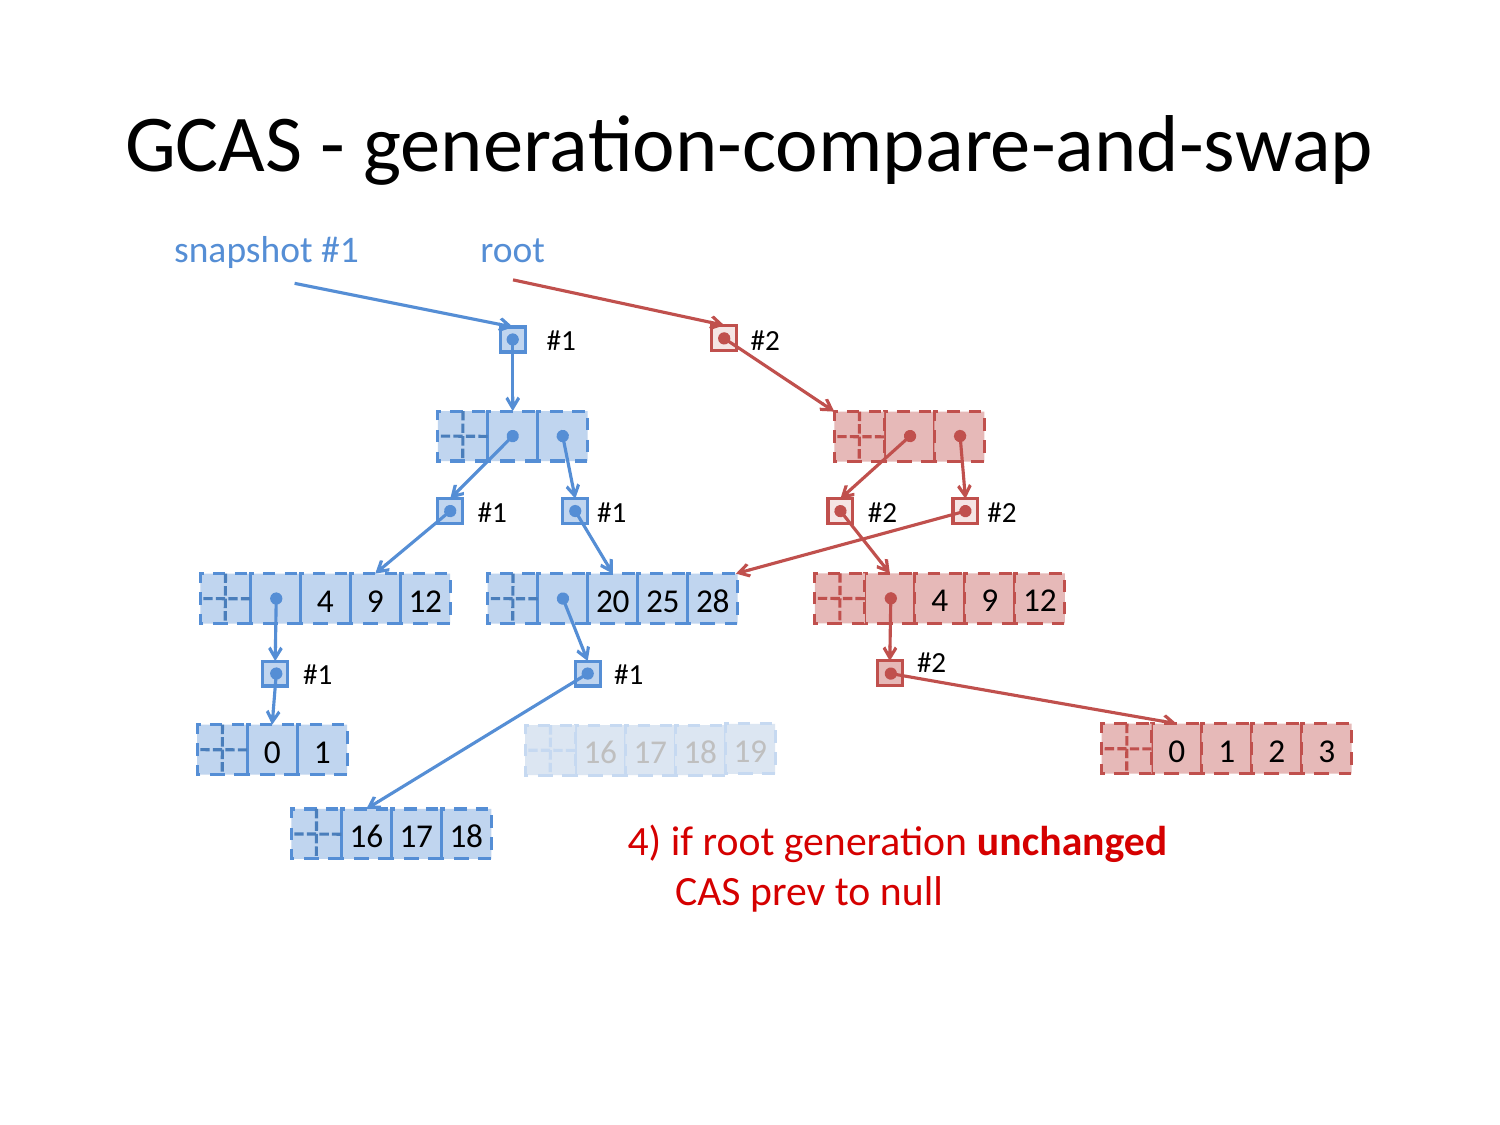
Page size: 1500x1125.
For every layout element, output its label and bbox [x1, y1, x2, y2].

text_box [291, 648, 776, 860]
text_box [877, 635, 1352, 774]
text_box [196, 648, 364, 775]
text_box [199, 279, 1065, 643]
text_box [159, 217, 375, 278]
text_box [612, 806, 1304, 922]
text_box [562, 485, 658, 562]
title [75, 45, 1425, 233]
text_box [465, 217, 560, 278]
